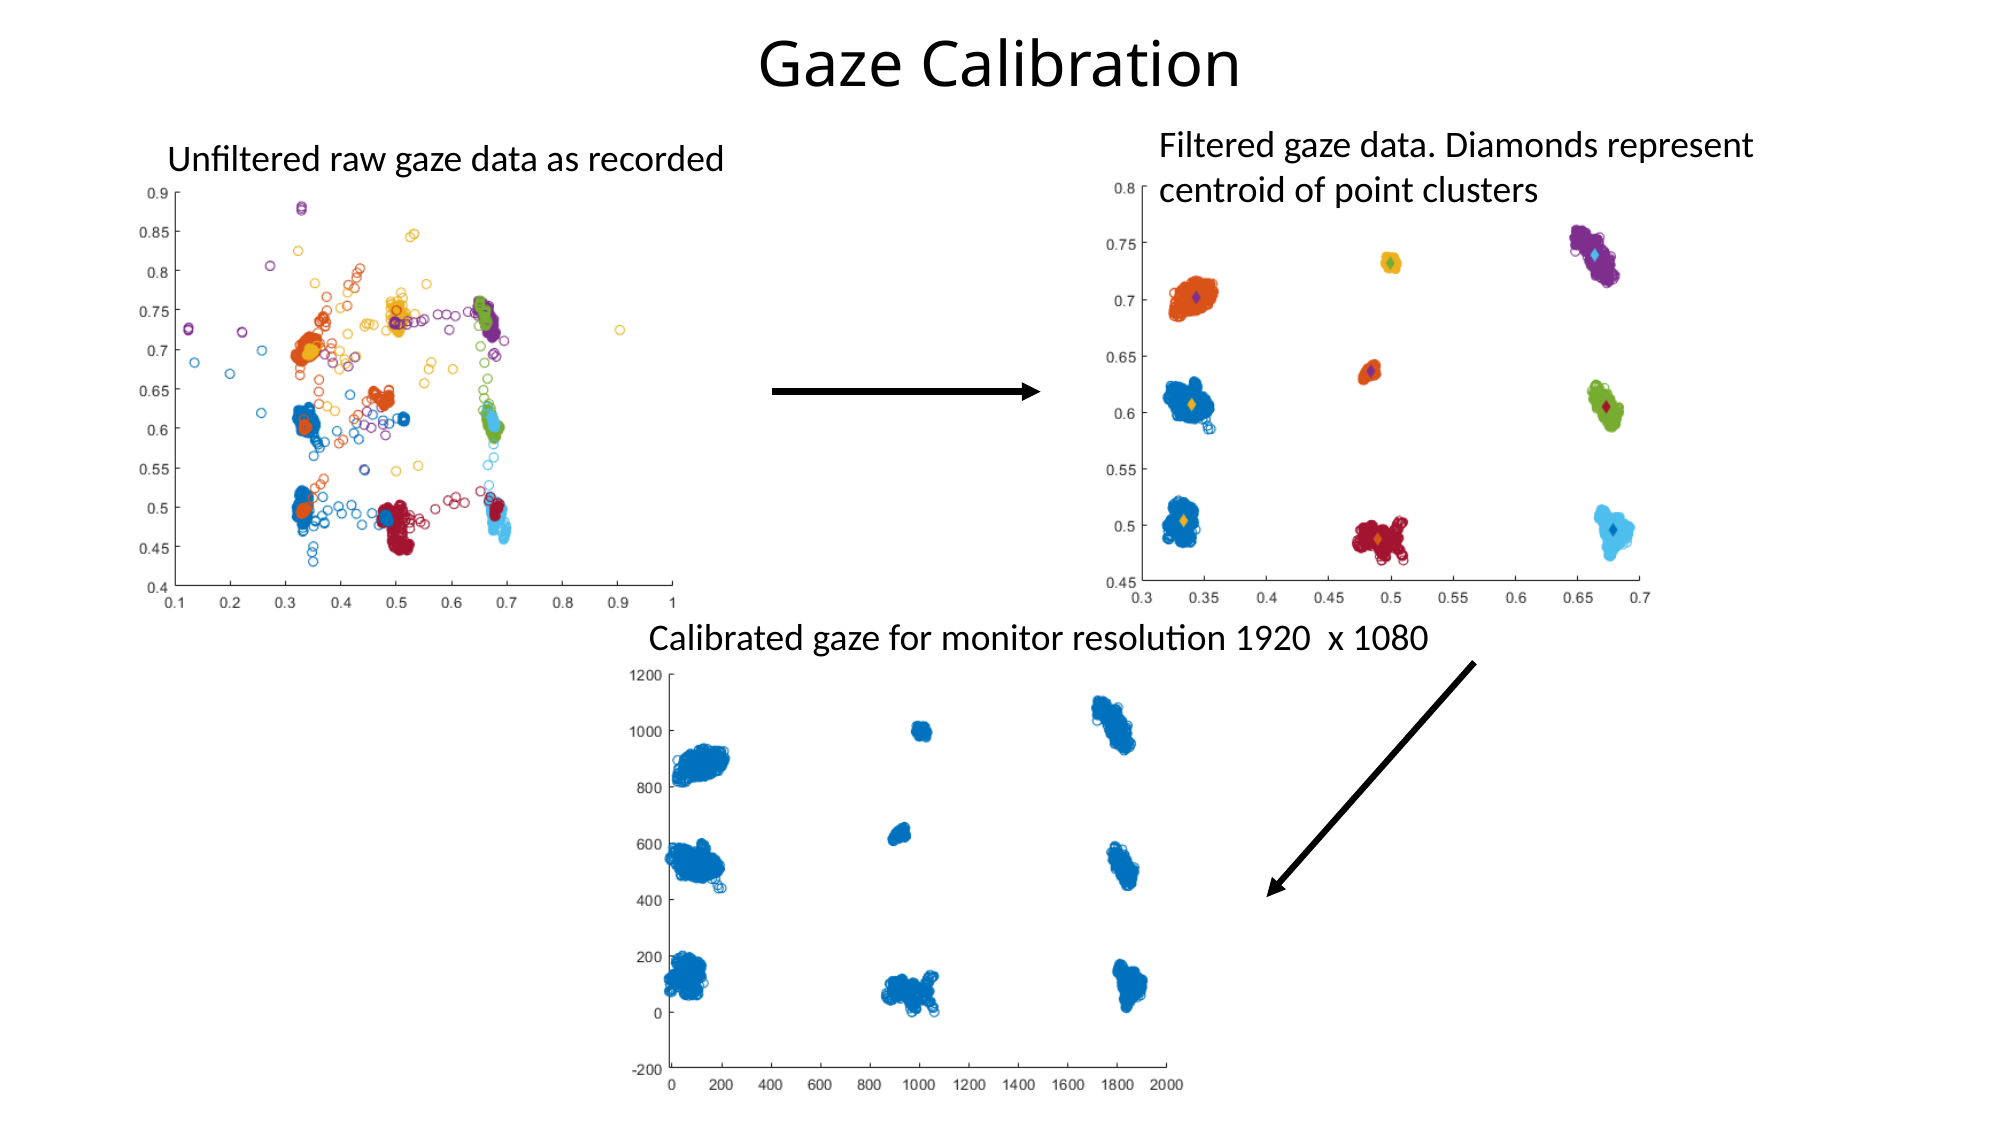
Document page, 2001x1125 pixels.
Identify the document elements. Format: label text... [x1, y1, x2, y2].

picture [1058, 151, 1701, 634]
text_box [1266, 662, 1475, 898]
text_box Calibrated gaze for monitor resolution 1920 x 1080 [734, 605, 1445, 666]
title Gaze Calibration [137, 24, 1863, 108]
text_box Filtered gaze data. Diamonds represent centroid of point clusters [1144, 112, 1770, 218]
picture [91, 156, 1228, 1121]
text_box Unfiltered raw gaze data as recorded [152, 126, 741, 187]
